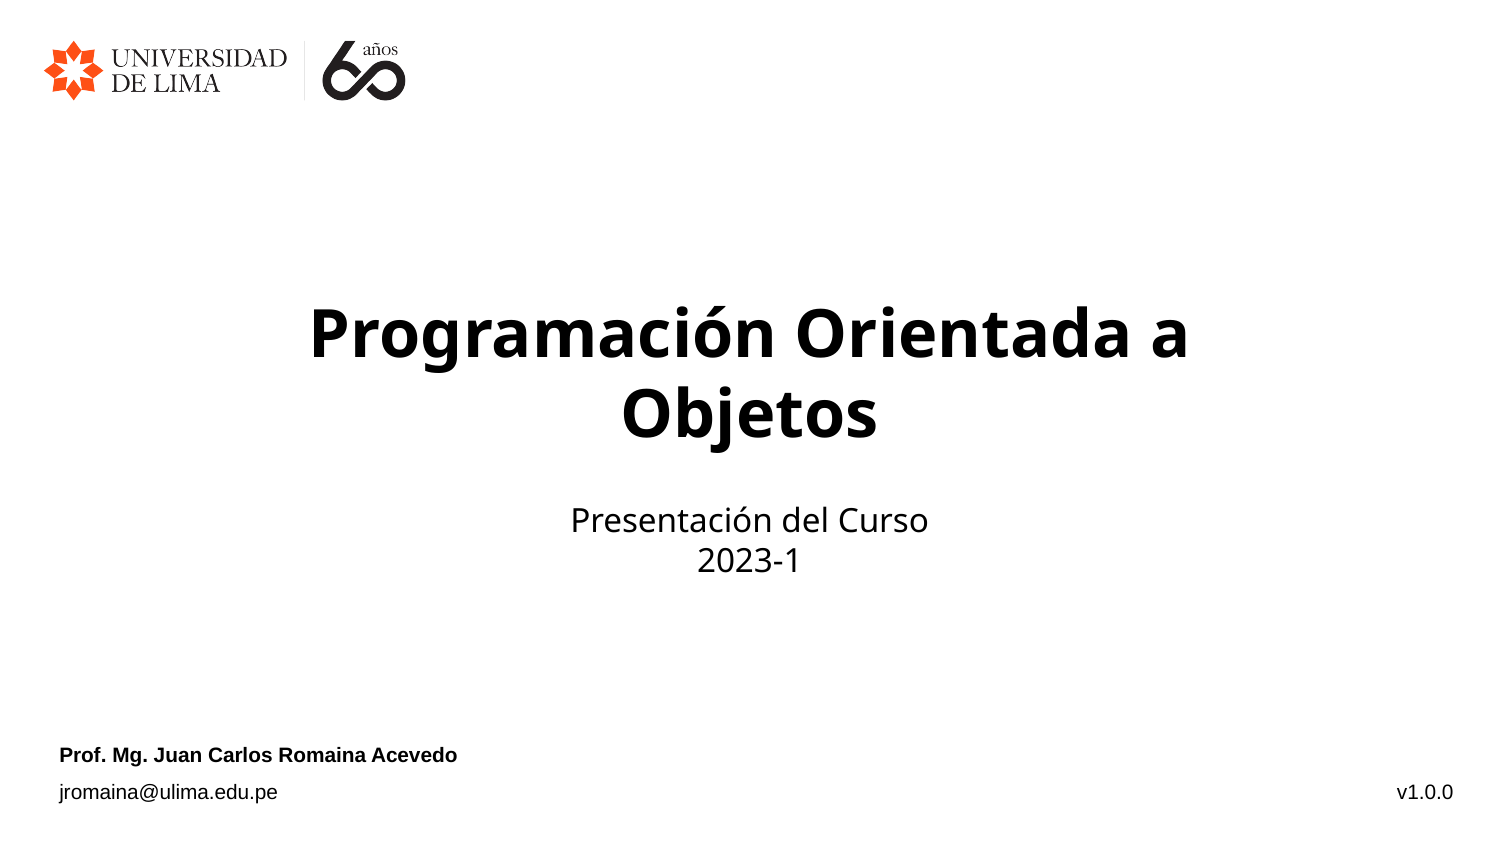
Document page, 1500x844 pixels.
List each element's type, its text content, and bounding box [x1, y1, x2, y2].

text_box v1.0.0 [1381, 771, 1477, 812]
title Presentación del Curso 2023-1 [200, 484, 1300, 603]
text_box Prof. Mg. Juan Carlos Romaina Acevedo [44, 733, 610, 771]
text_box jromaina@ulima.edu.pe [44, 771, 610, 812]
title Programación Orientada a Objetos [200, 283, 1300, 459]
picture [14, 0, 436, 145]
